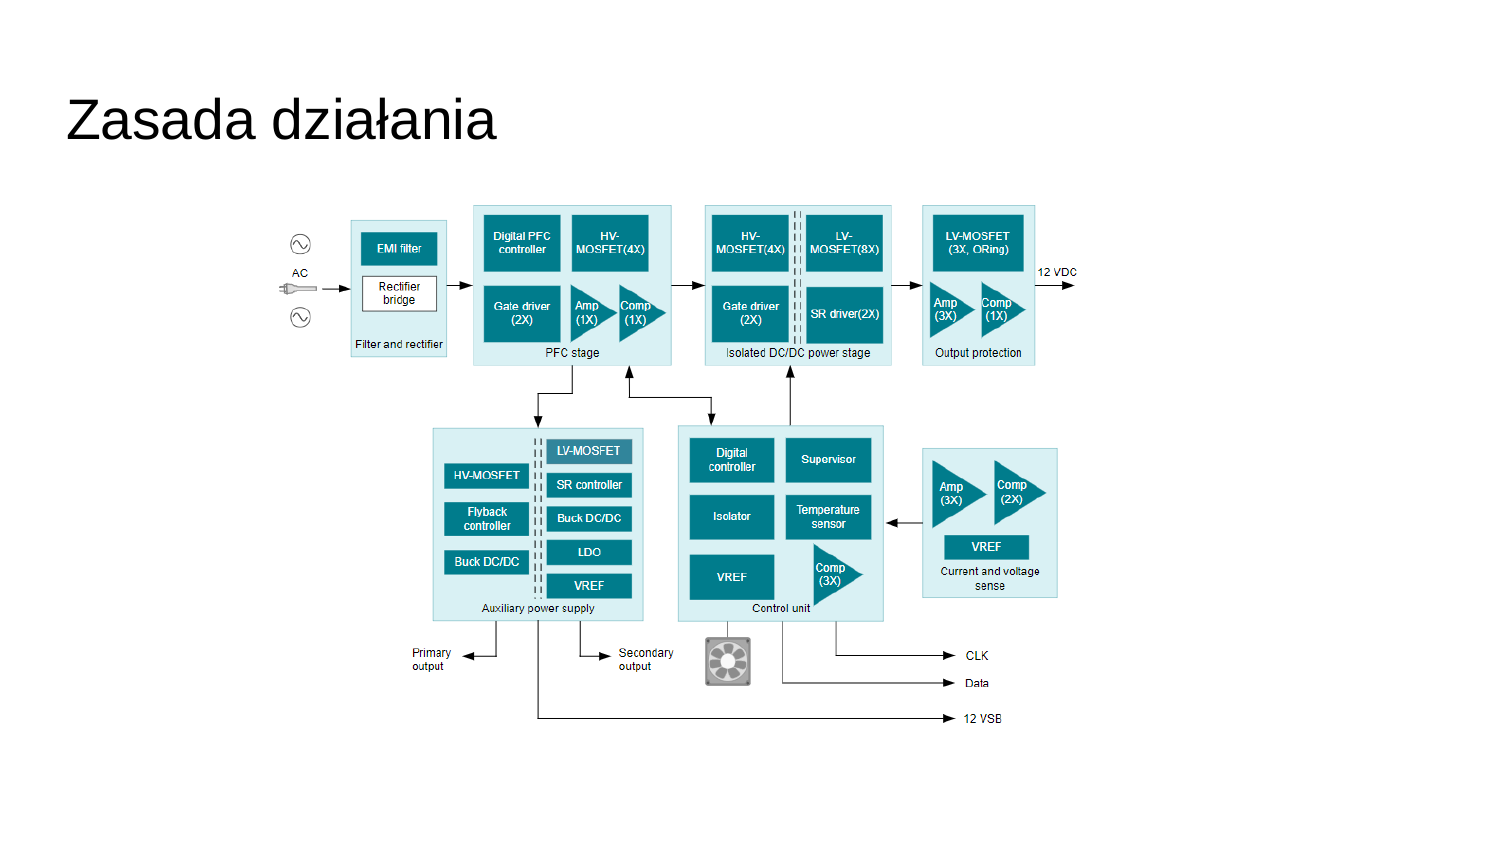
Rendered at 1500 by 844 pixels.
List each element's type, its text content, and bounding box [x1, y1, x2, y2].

picture [274, 195, 1091, 743]
title Zasada działania [51, 72, 1449, 167]
list [51, 189, 1449, 750]
